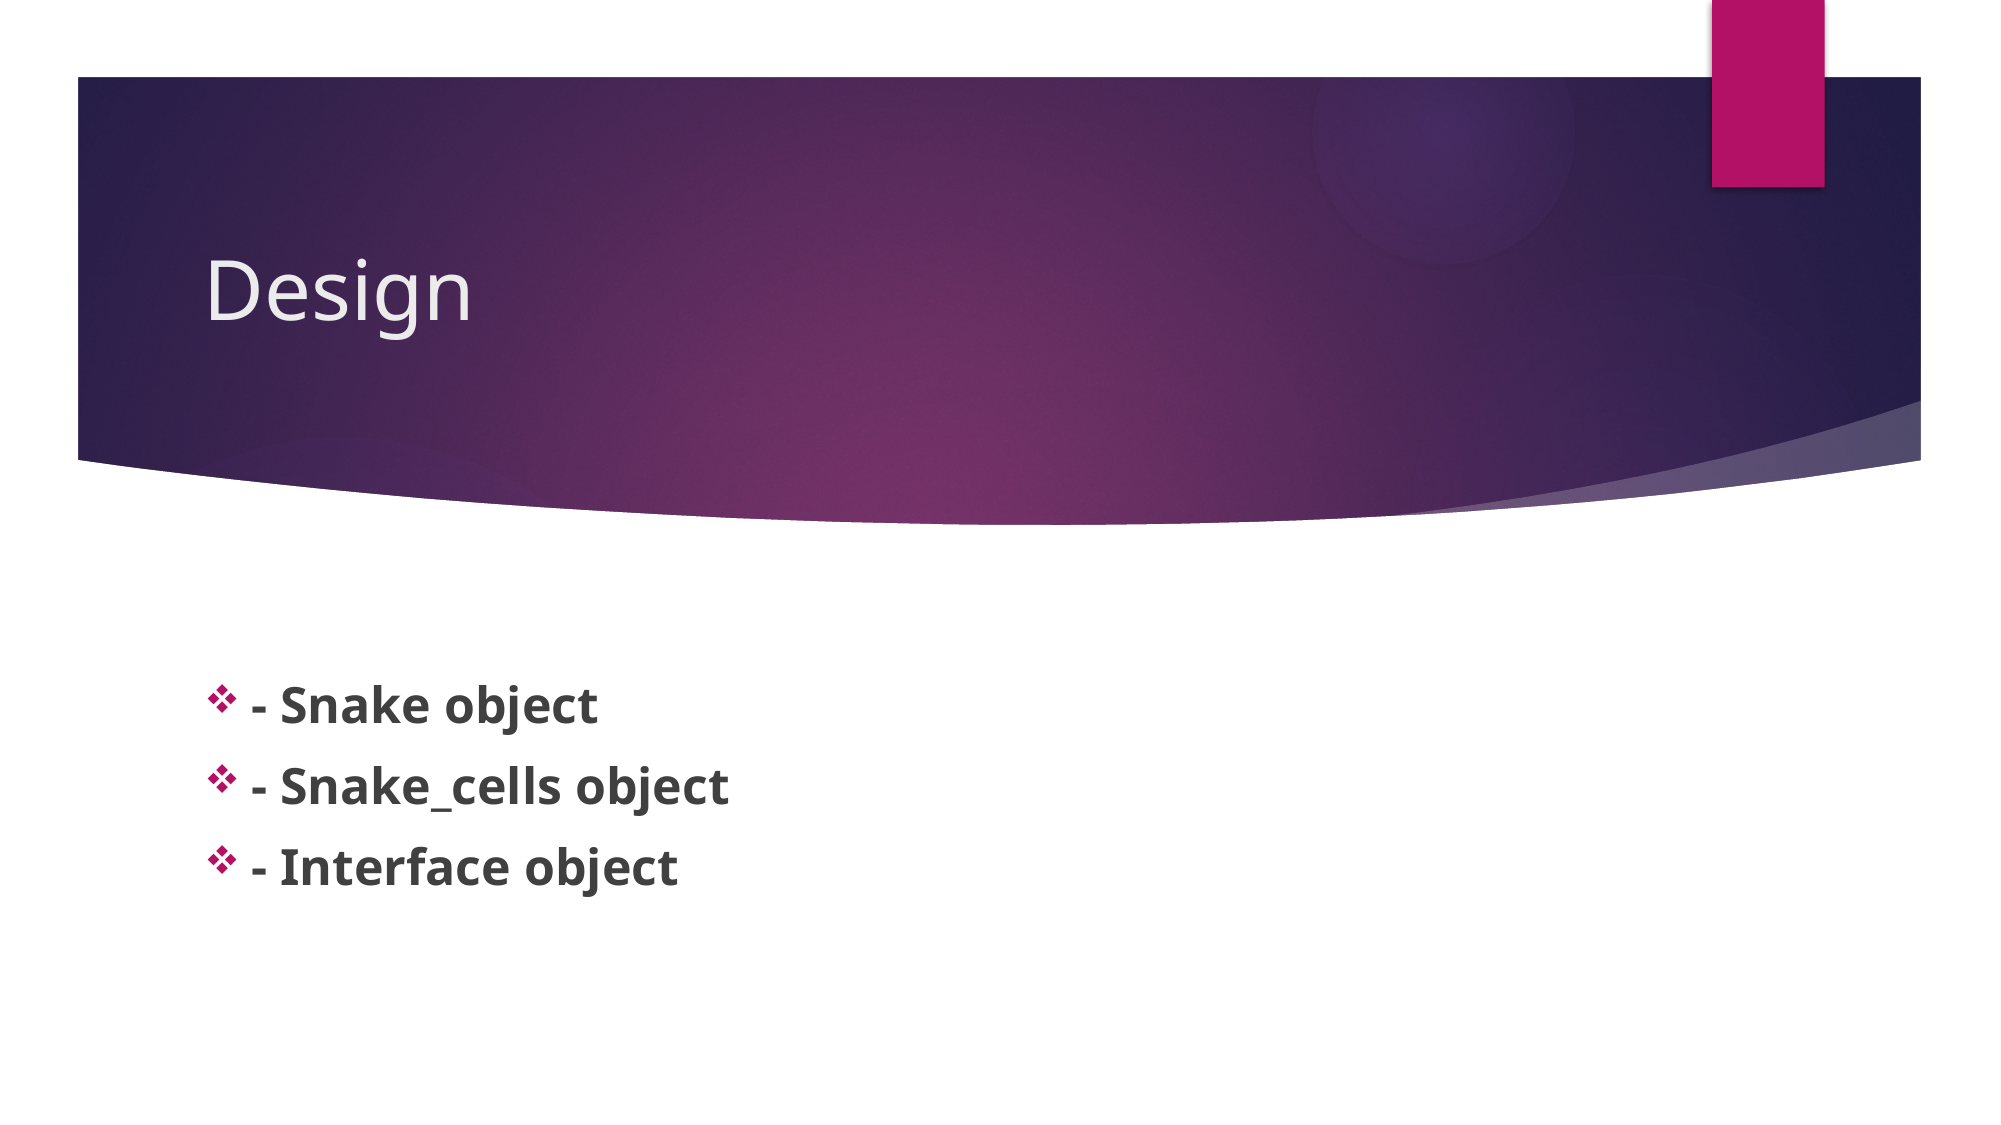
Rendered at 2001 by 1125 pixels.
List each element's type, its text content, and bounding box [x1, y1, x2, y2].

title Design [188, 174, 1638, 400]
list - Snake object - Snake_cells object - Interface object [189, 581, 1638, 988]
